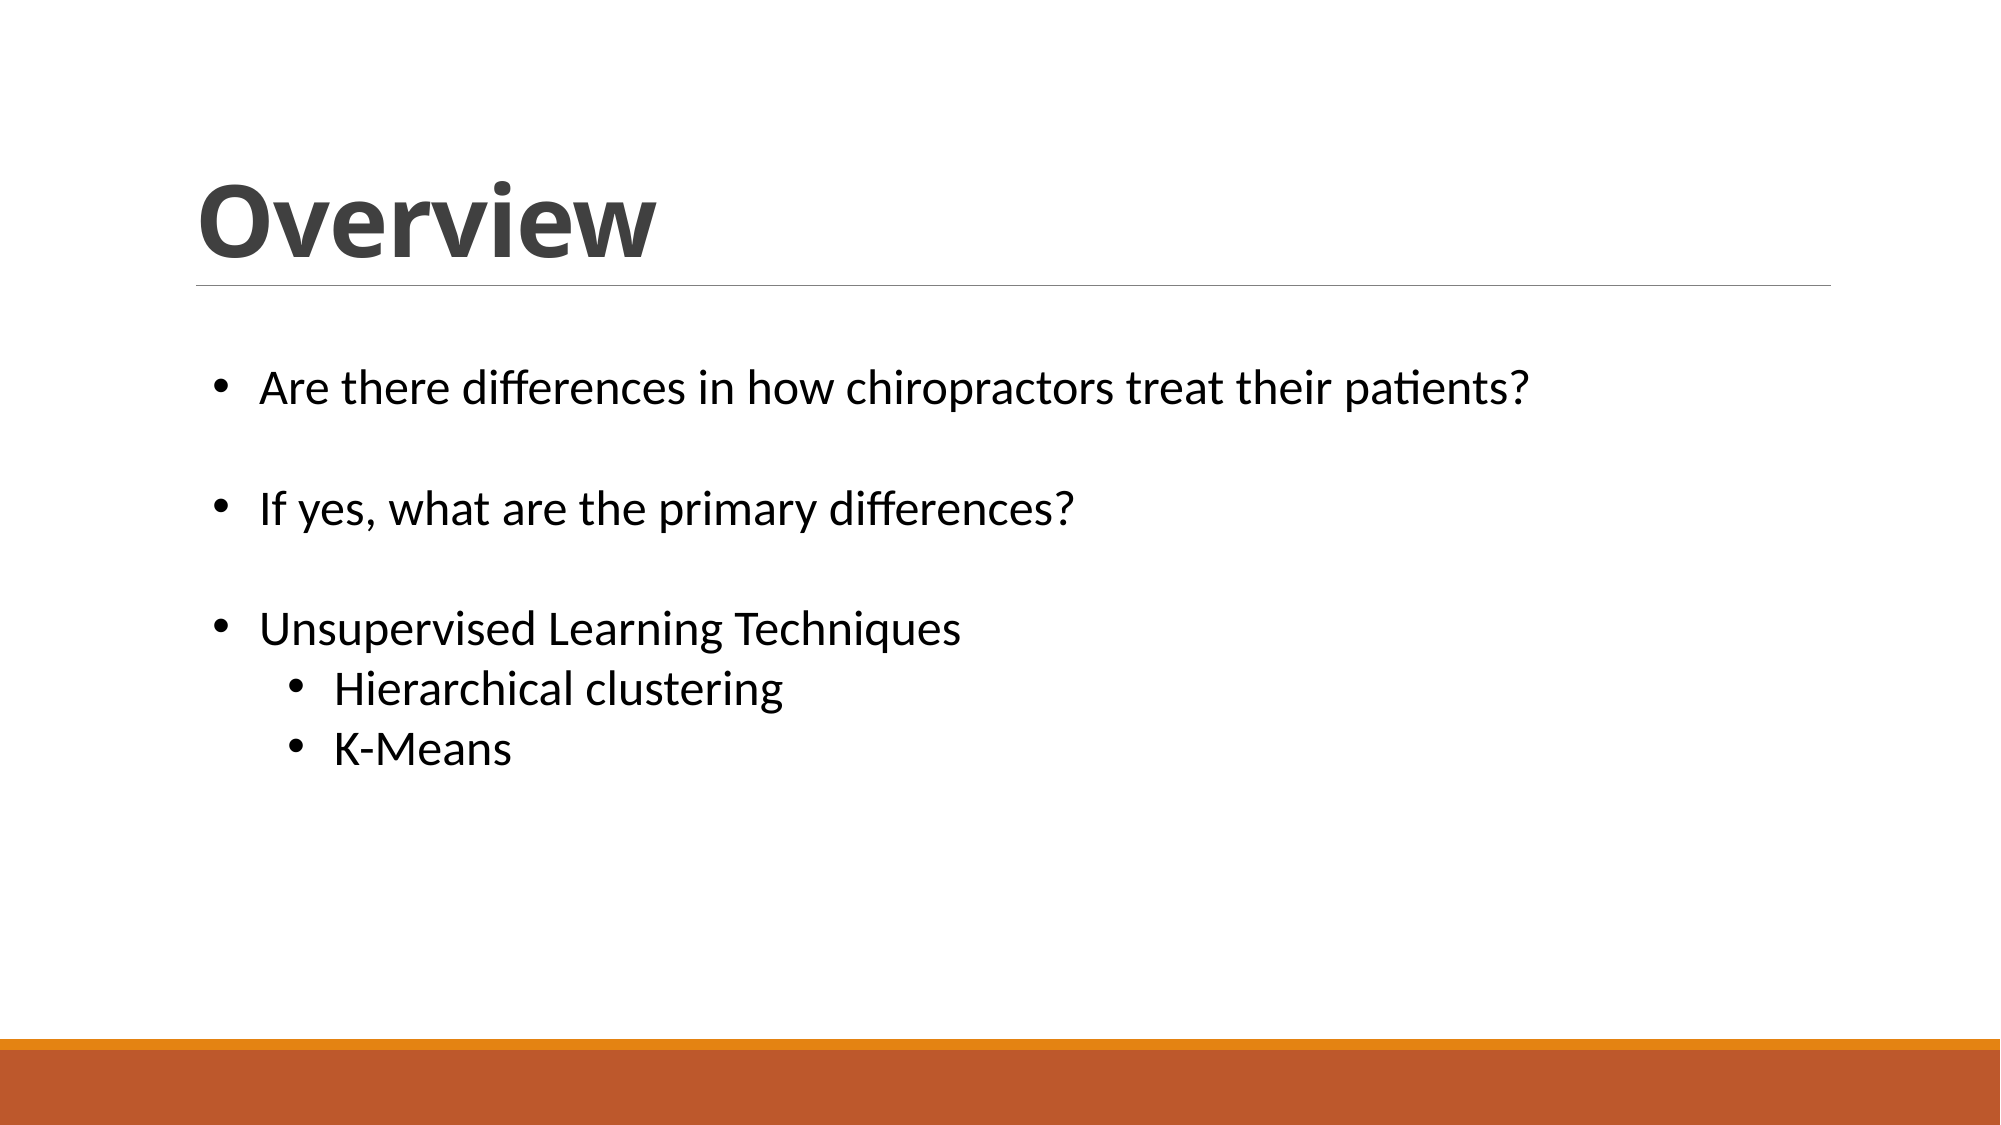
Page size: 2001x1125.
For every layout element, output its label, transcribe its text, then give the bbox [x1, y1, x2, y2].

text_box Are there differences in how chiropractors treat their patients? If yes, what are the primary differences? Unsupervised Learning Techniques Hierarchical clustering K-Means [197, 347, 1809, 783]
title Overview [180, 47, 1830, 285]
